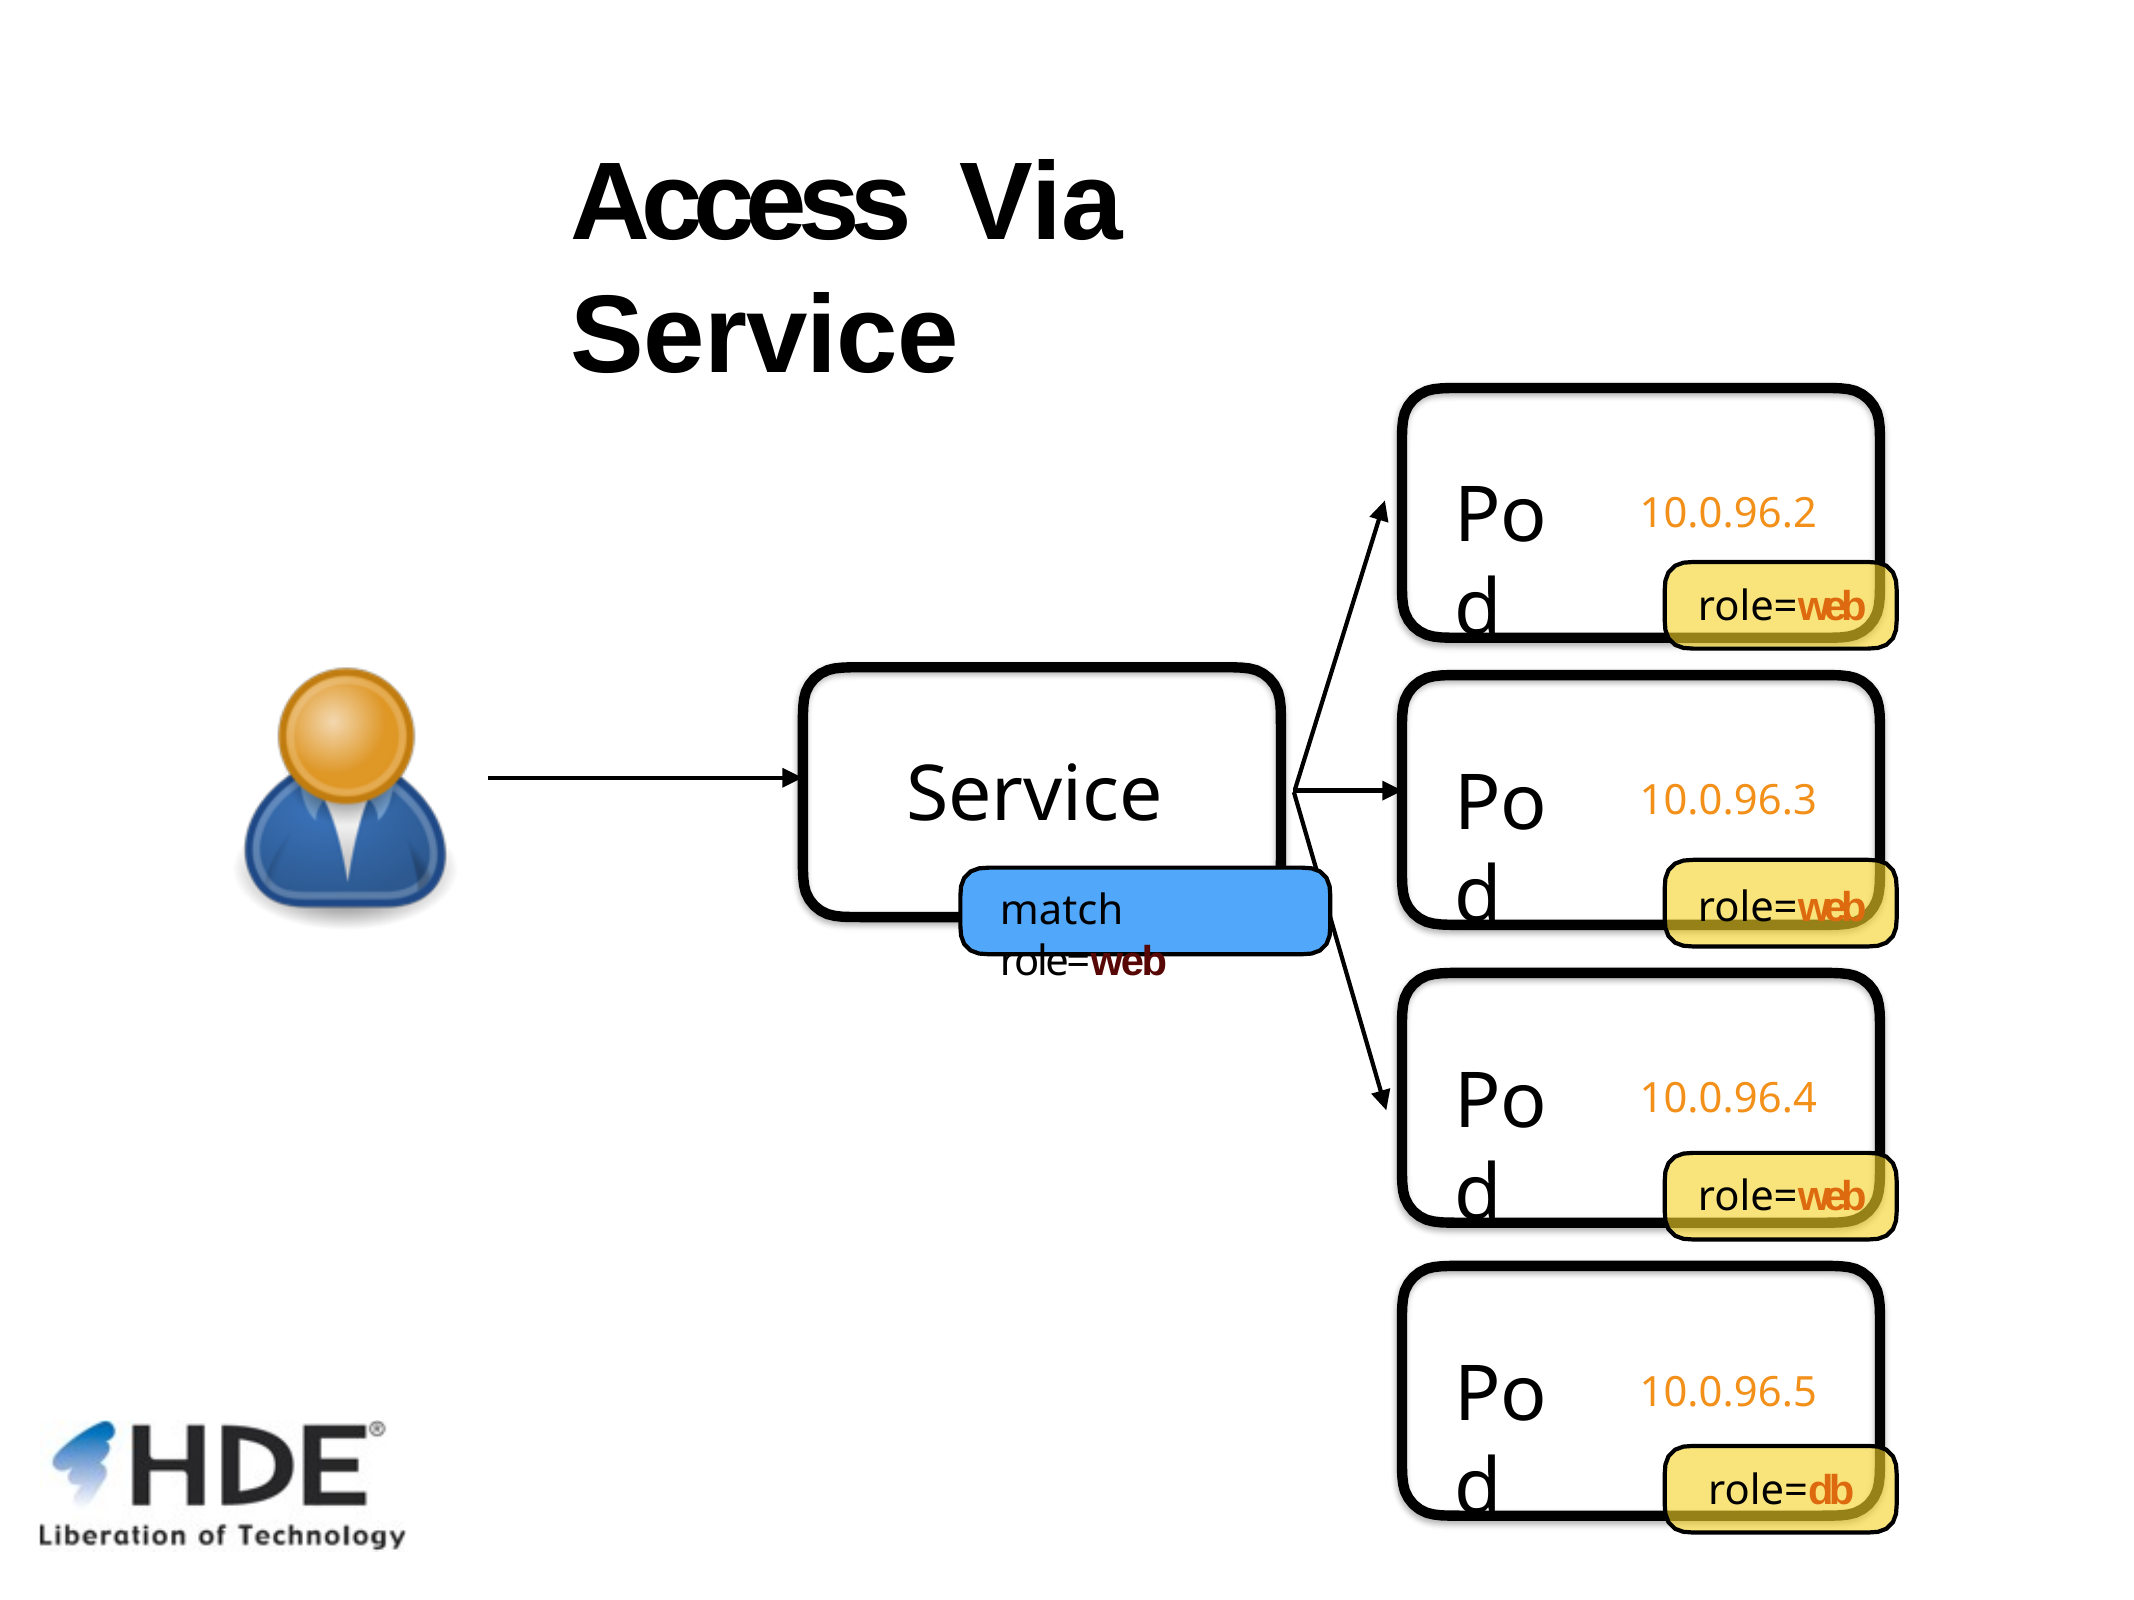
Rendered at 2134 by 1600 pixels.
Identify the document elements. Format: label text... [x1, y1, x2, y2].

text_box [802, 667, 1281, 918]
text_box [1401, 972, 1881, 1223]
text_box [791, 660, 1293, 933]
text_box [1369, 500, 1389, 523]
text_box [202, 656, 490, 944]
text_box [1390, 667, 1892, 868]
text_box 10.0.96.5 role=db [1637, 1362, 1857, 1513]
text_box 10.0.96.3 role=web [1637, 770, 1867, 930]
text_box 10.0.96.4 role=web [1637, 1068, 1867, 1219]
text_box [1390, 1258, 1892, 1532]
text_box [1401, 675, 1881, 925]
text_box [1665, 1445, 1897, 1533]
text_box Pod [1452, 462, 1572, 650]
title Access Via Service [568, 127, 1567, 397]
text_box [1390, 965, 1892, 1239]
picture [39, 1420, 407, 1552]
text_box [1390, 380, 1892, 654]
text_box 10.0.96.2 role=web [1637, 483, 1867, 630]
text_box [1401, 1265, 1881, 1516]
text_box [1294, 867, 1331, 955]
text_box Pod [1452, 750, 1572, 937]
text_box [1665, 561, 1897, 649]
text_box Pod [1452, 1341, 1572, 1529]
text_box [1666, 859, 1897, 947]
text_box [1382, 780, 1403, 801]
text_box [1371, 1088, 1391, 1111]
text_box Service match role=web [904, 741, 1294, 984]
text_box Pod [1452, 1047, 1572, 1235]
text_box [782, 767, 791, 788]
text_box [1401, 387, 1881, 638]
text_box [1665, 1152, 1897, 1240]
text_box [1390, 792, 1672, 941]
